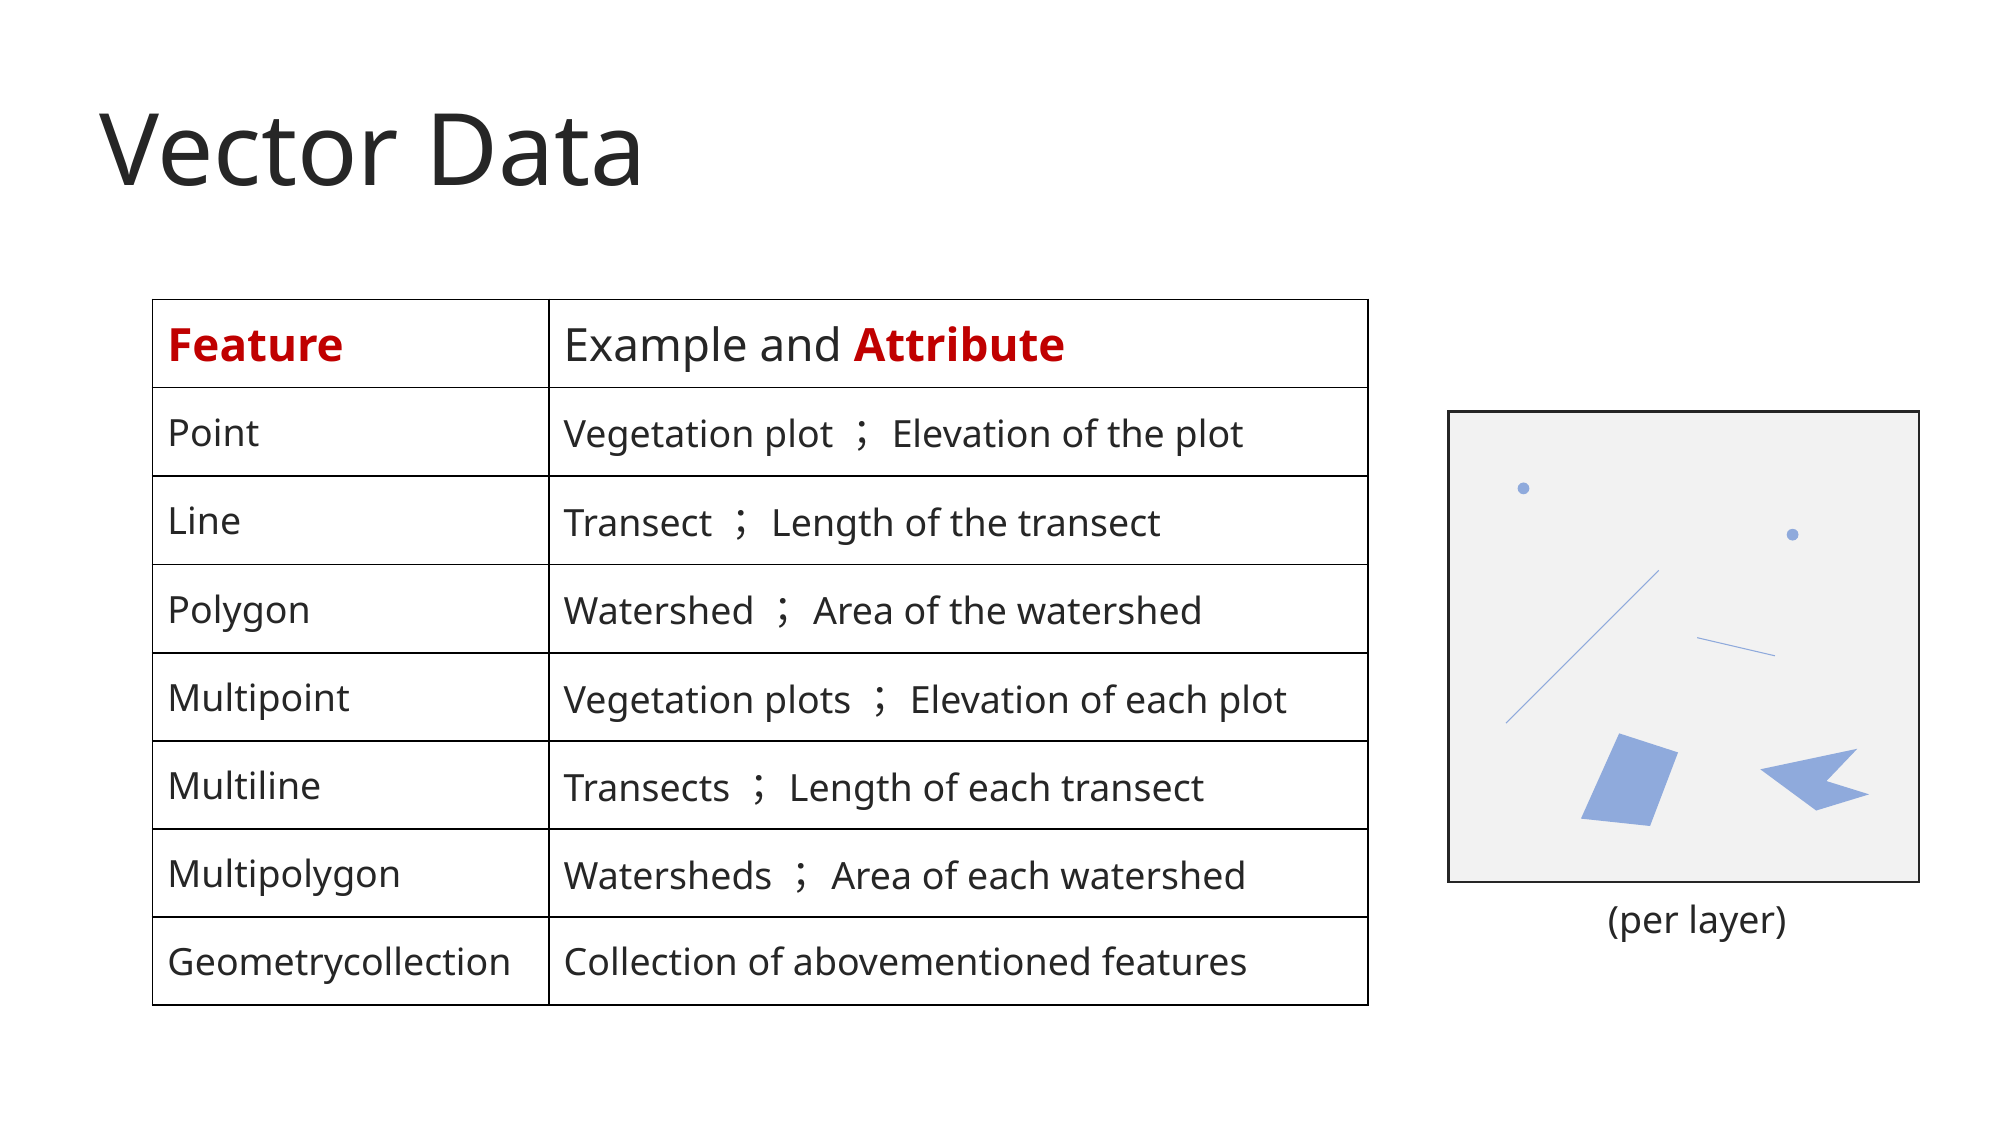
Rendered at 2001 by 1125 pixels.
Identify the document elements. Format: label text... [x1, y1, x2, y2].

table_cell Transects；Length of each transect [550, 742, 1367, 828]
table_cell Polygon [153, 565, 548, 652]
table_header Feature [153, 300, 548, 387]
table_cell Geometrycollection [153, 918, 548, 1004]
table_cell Multipolygon [153, 830, 548, 916]
table_cell Vegetation plots；Elevation of each plot [550, 654, 1367, 740]
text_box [1448, 411, 1920, 950]
table_cell Multiline [153, 742, 548, 828]
table_cell Transect；Length of the transect [550, 477, 1367, 564]
table_header Example and Attribute [550, 300, 1367, 387]
table_cell Point [153, 388, 548, 475]
table_cell Line [153, 477, 548, 564]
table_cell Watersheds；Area of each watershed [550, 830, 1367, 916]
table_cell Collection of abovementioned features [550, 918, 1367, 1004]
text_box Vector Data [84, 78, 709, 213]
table_cell Multipoint [153, 654, 548, 740]
table_cell Vegetation plot；Elevation of the plot [550, 388, 1367, 475]
table_cell Watershed；Area of the watershed [550, 565, 1367, 652]
